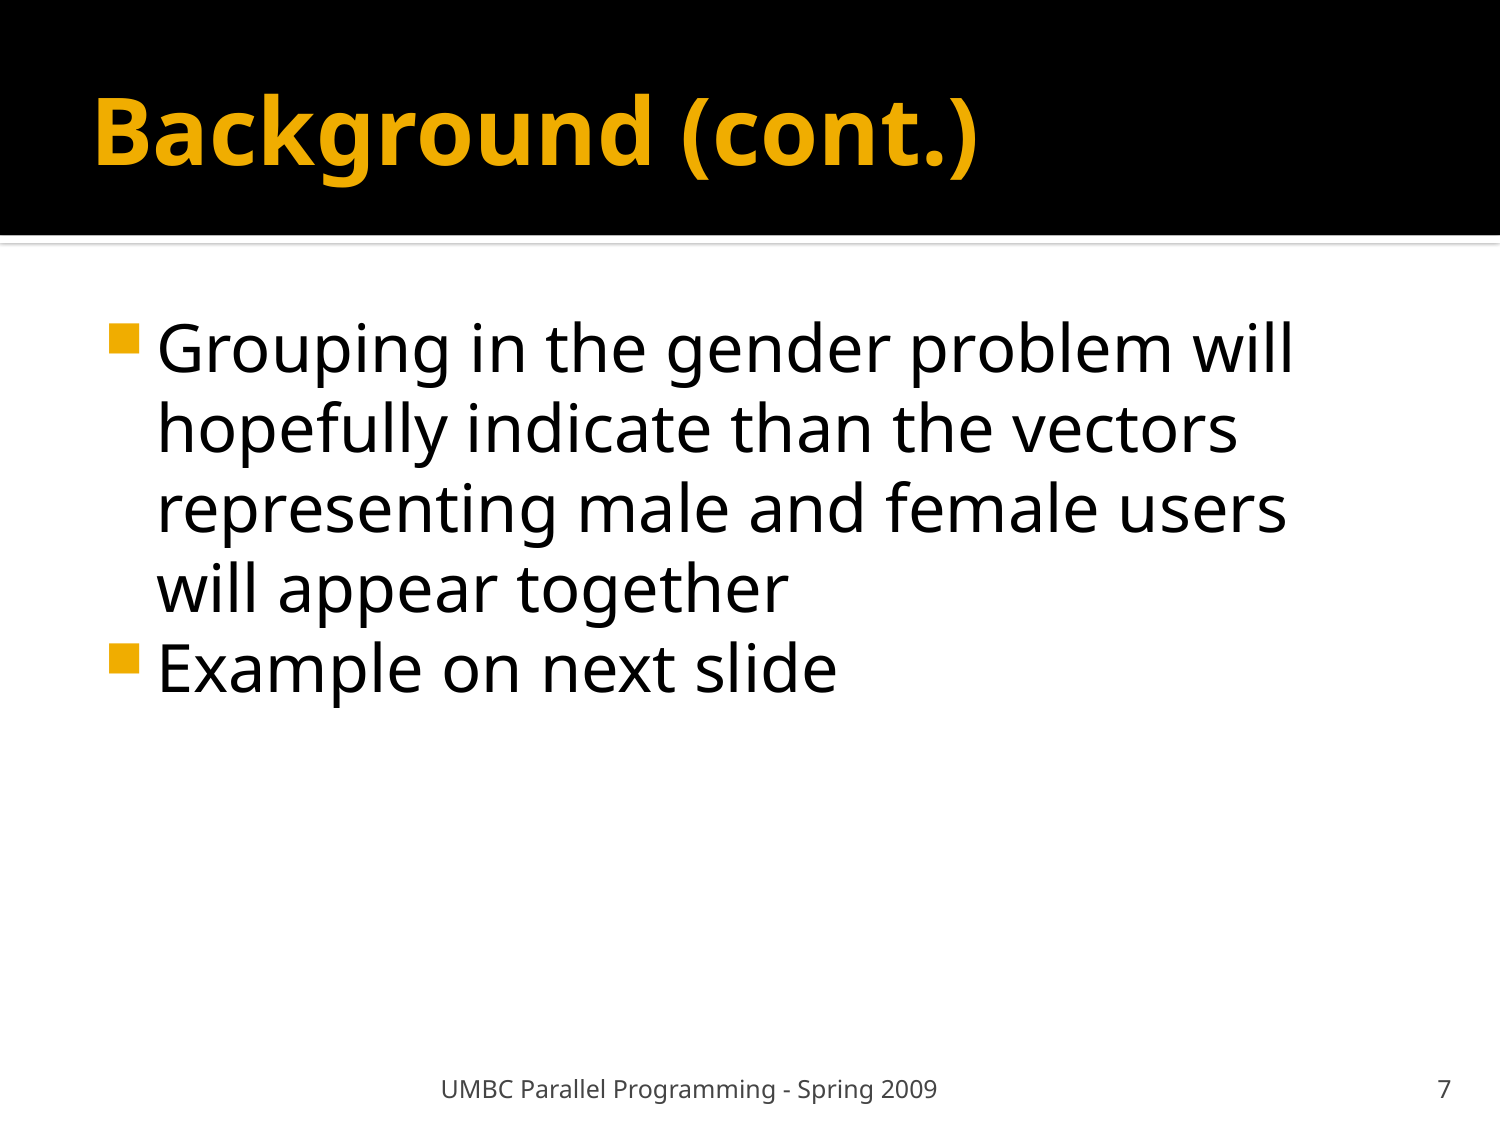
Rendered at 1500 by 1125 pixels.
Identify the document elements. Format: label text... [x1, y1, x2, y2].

footer UMBC Parallel Programming - Spring 2009 [433, 1062, 1337, 1108]
list Grouping in the gender problem will hopefully indicate than the vectors representing male and female users will appear together Example on next slide [75, 291, 1425, 725]
slide_number 7 [1345, 1062, 1467, 1108]
title Background (cont.) [75, 25, 1425, 231]
